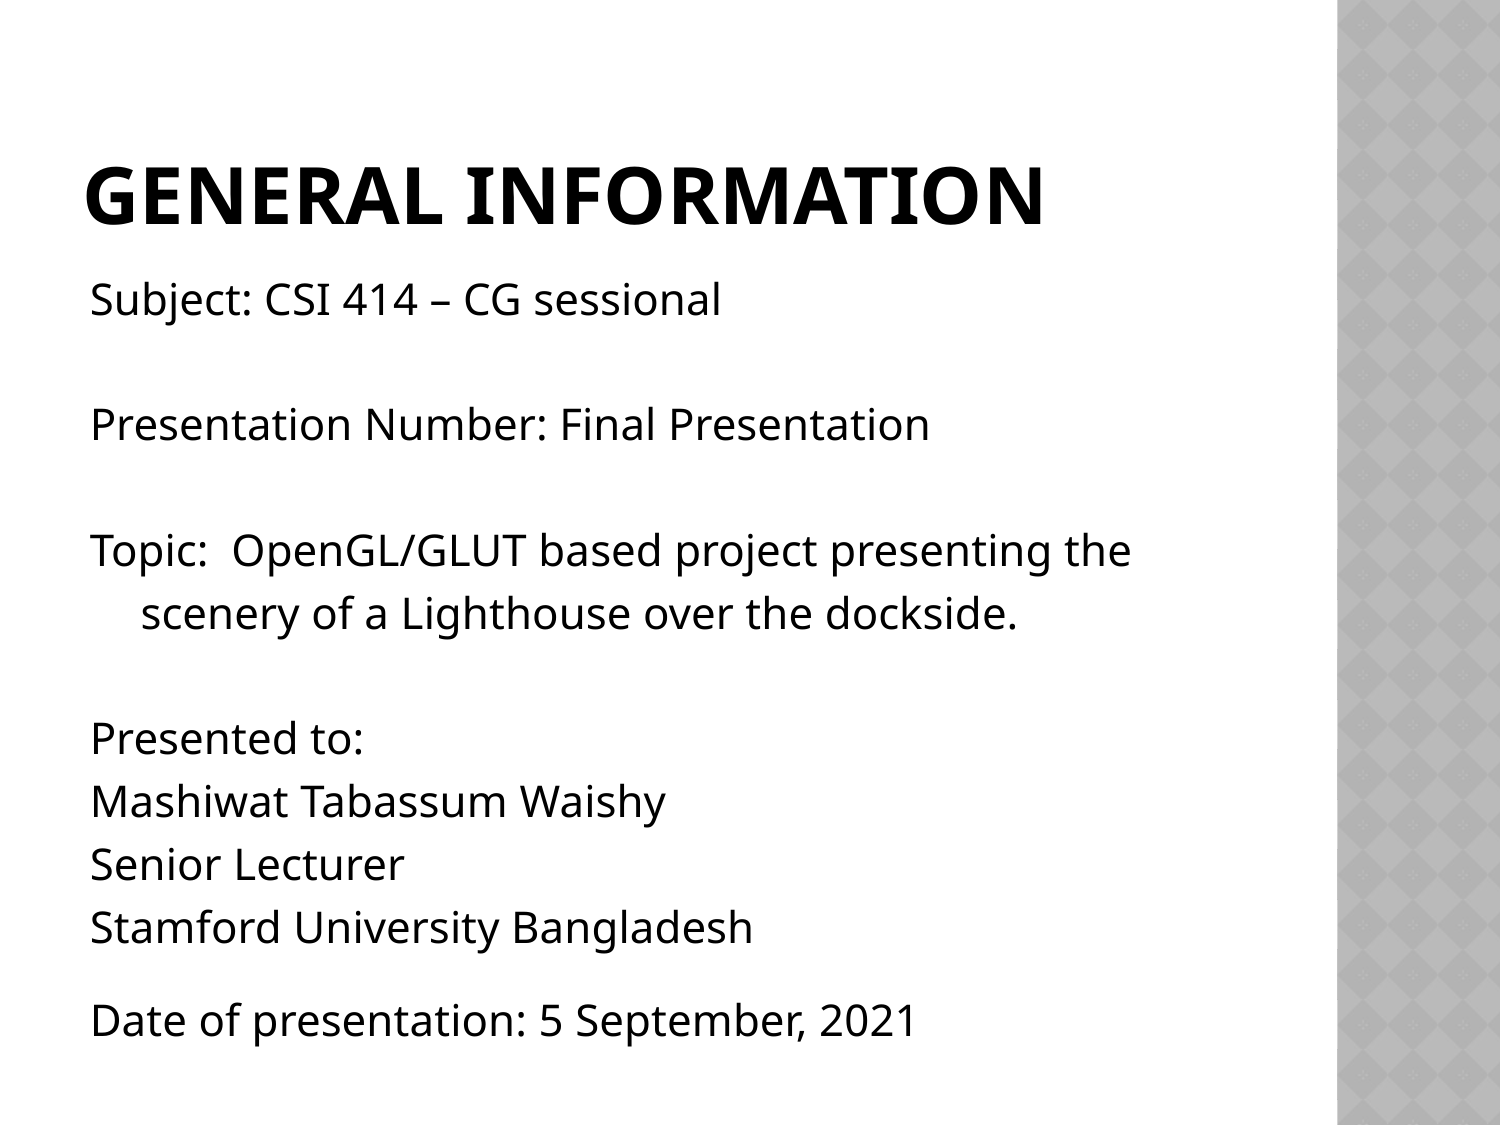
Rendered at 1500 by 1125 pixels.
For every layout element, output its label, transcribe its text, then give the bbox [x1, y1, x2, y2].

title General Information [75, 52, 1263, 240]
list Subject: CSI 414 – CG sessional Presentation Number: Final Presentation Topic: OpenGL/GLUT based project presenting the scenery of a Lighthouse over the dockside. Presented to: Mashiwat Tabassum Waishy Senior Lecturer Stamford University Bangladesh Date of presentation: 5 September, 2021 [75, 264, 1263, 1059]
